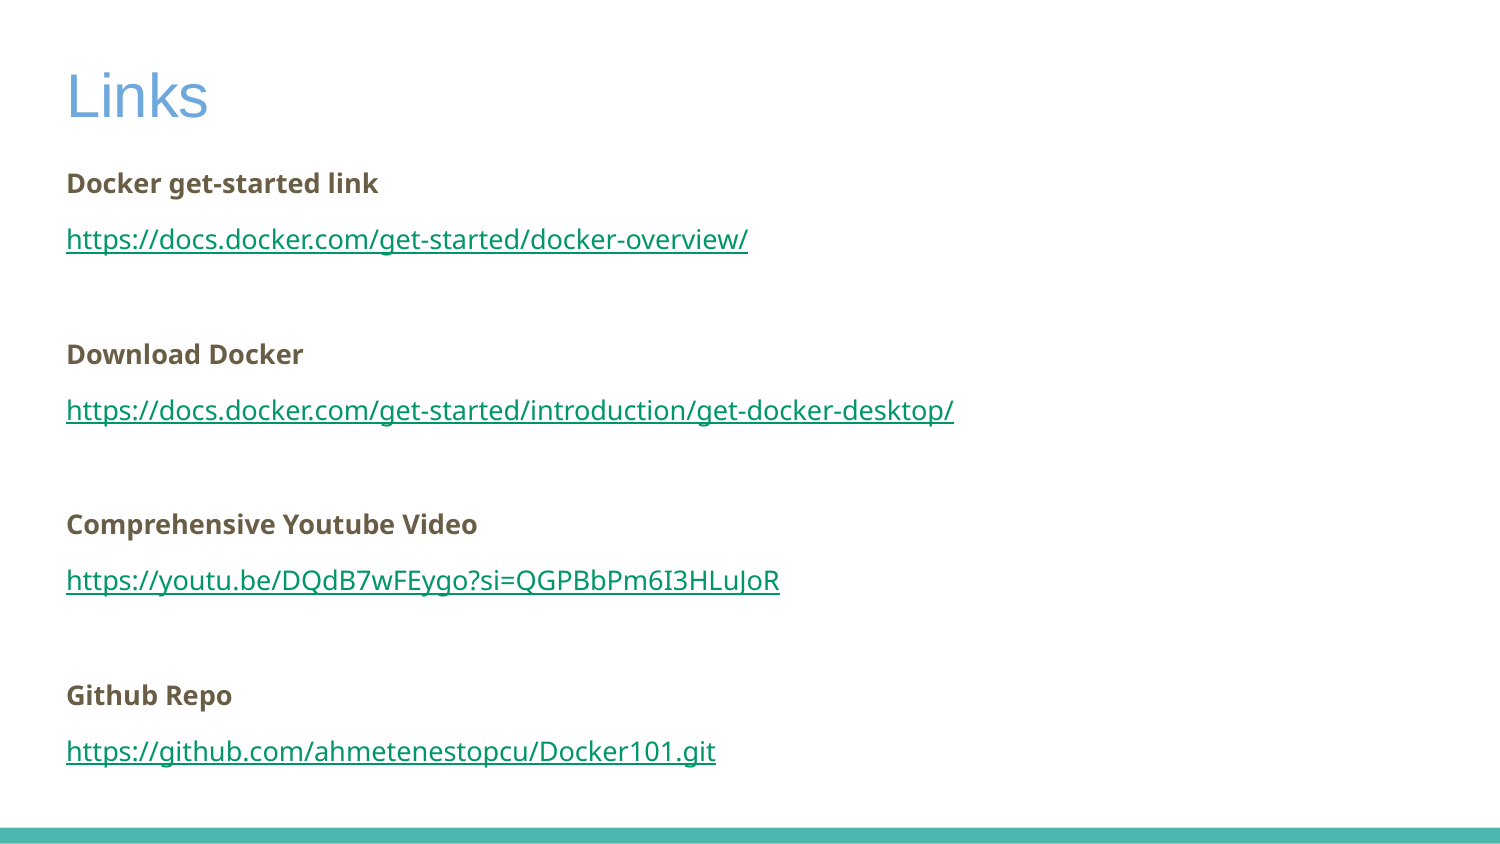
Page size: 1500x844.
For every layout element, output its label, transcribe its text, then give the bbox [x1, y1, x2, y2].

list Docker get-started link https://docs.docker.com/get-started/docker-overview/ Download Docker https://docs.docker.com/get-started/introduction/get-docker-desktop/ Comprehensive Youtube Video https://youtu.be/DQdB7wFEygo?si=QGPBbPm6I3HLuJoR Github Repo https://github.com/ahmetenestopcu/Docker101.git [51, 146, 1149, 789]
title Links [51, 41, 1449, 158]
